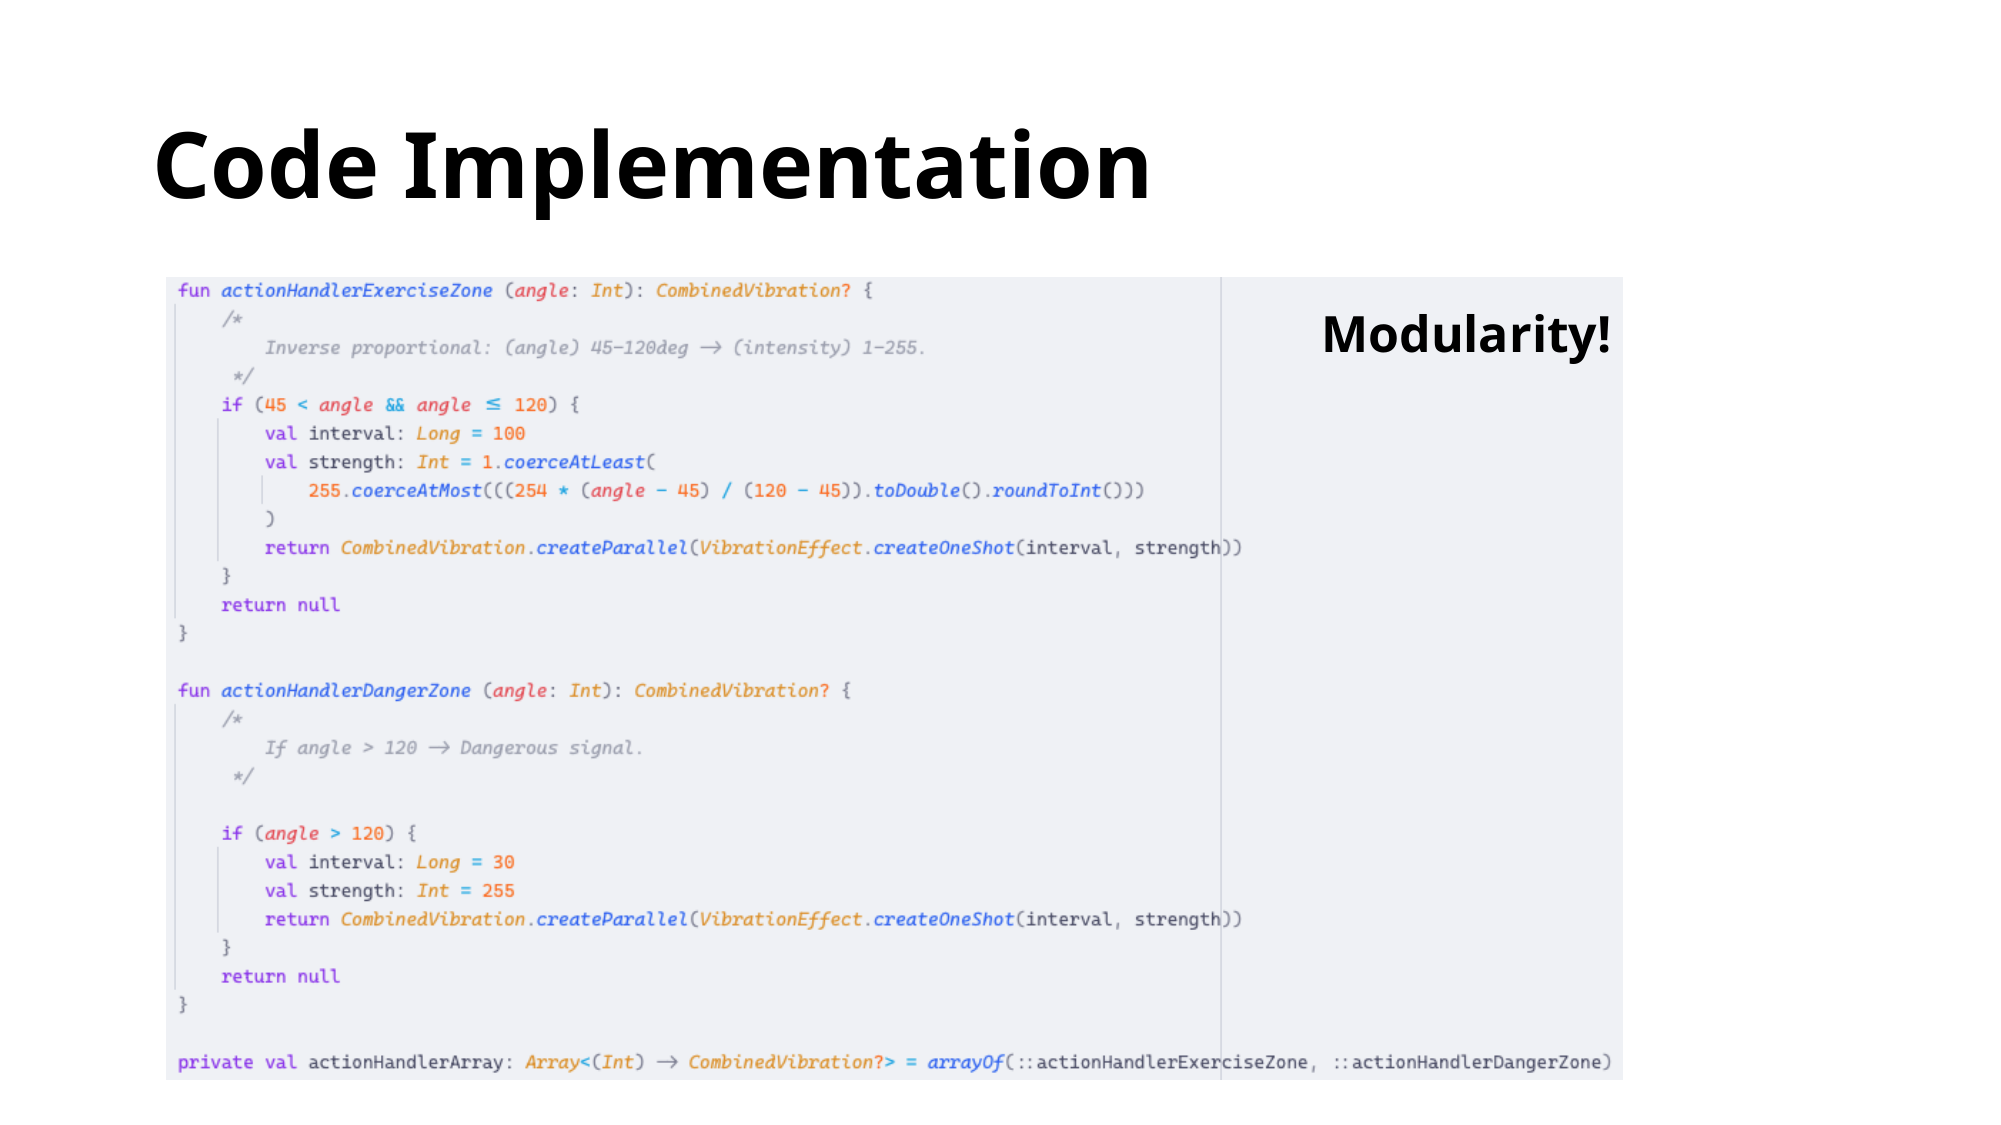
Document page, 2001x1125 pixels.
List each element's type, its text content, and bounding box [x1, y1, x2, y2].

title Code Implementation [137, 59, 1863, 278]
picture [166, 276, 1624, 1081]
